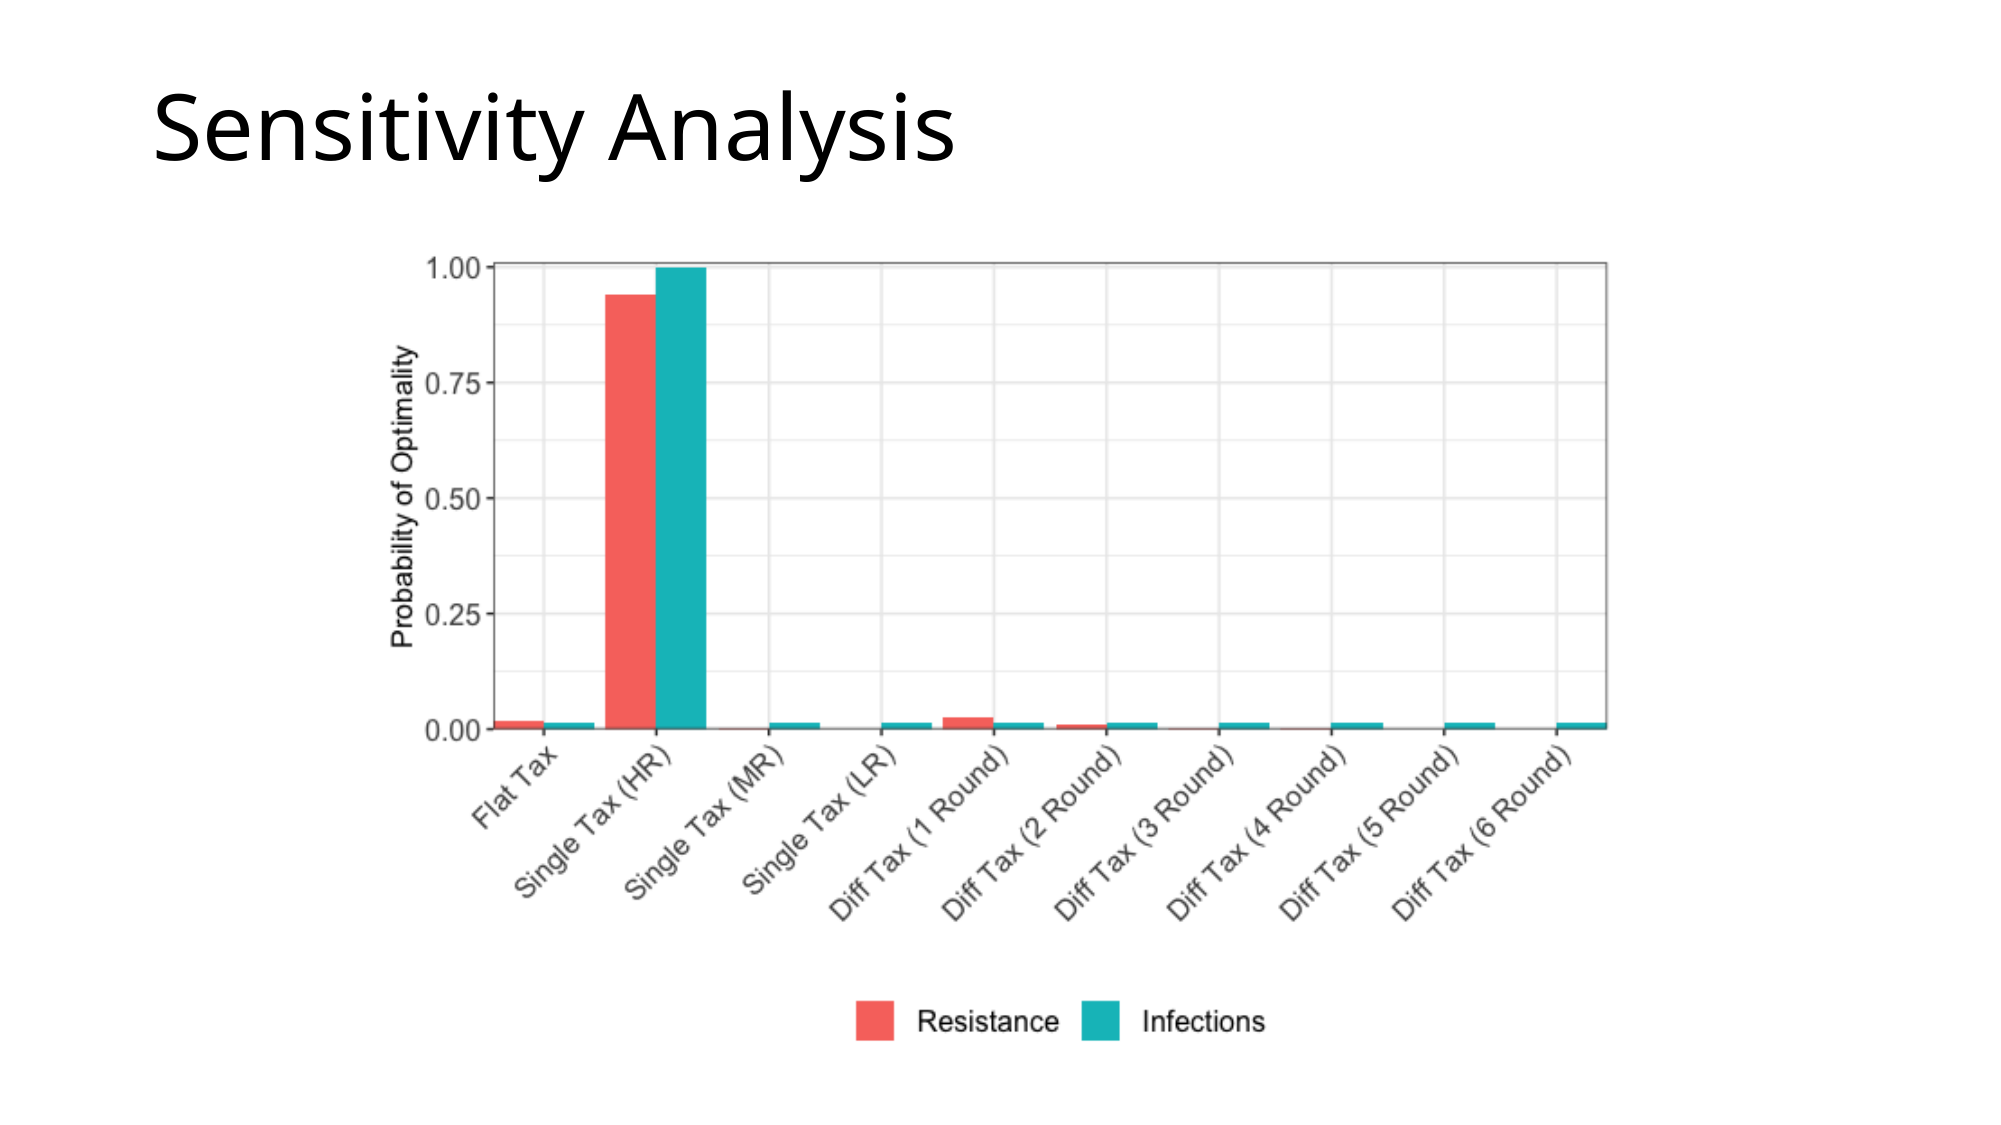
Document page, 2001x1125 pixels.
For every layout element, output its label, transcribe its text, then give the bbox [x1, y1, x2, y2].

picture [324, 239, 1676, 1079]
title Sensitivity Analysis [137, 21, 1863, 240]
